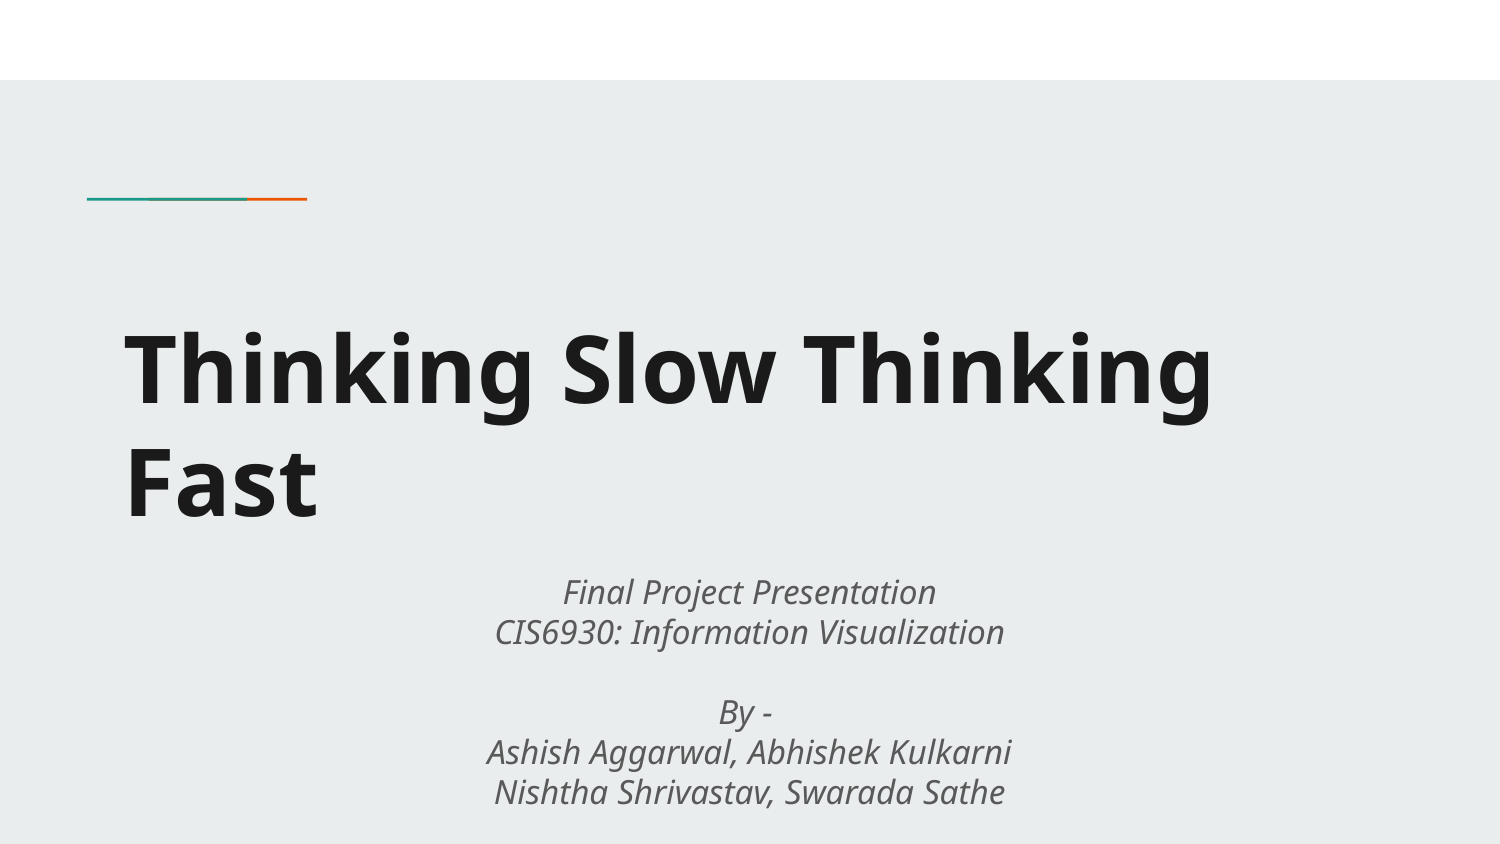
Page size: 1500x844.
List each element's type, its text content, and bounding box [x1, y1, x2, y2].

subtitle Final Project Presentation CIS6930: Information Visualization By - Ashish Aggarwal, Abhishek Kulkarni Nishtha Shrivastav, Swarada Sathe [433, 556, 1067, 804]
title Thinking Slow Thinking Fast [108, 294, 1392, 446]
